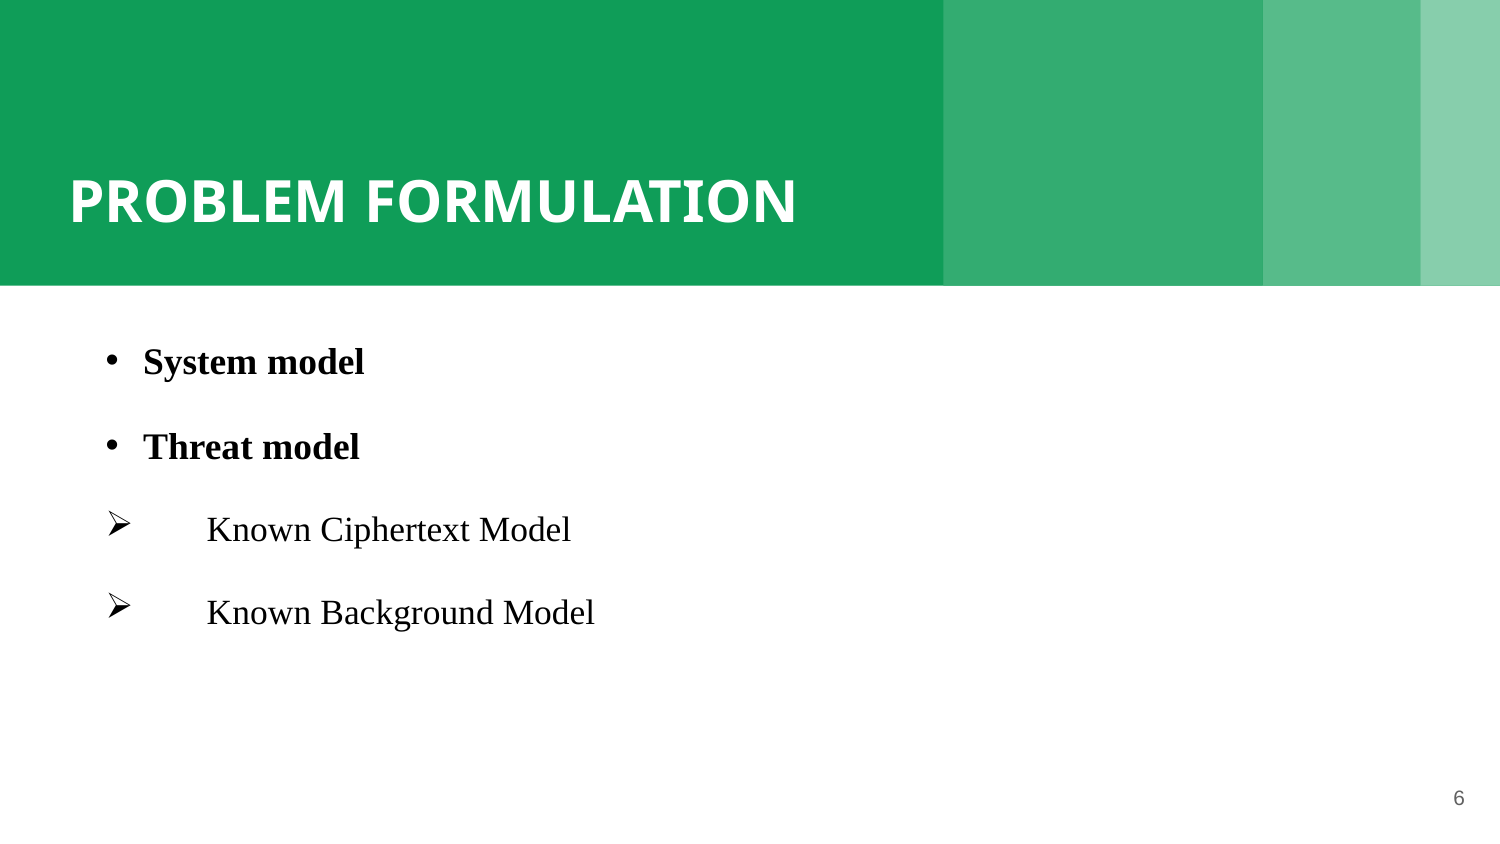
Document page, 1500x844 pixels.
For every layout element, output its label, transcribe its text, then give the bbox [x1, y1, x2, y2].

list System model Threat model Known Ciphertext Model Known Background Model [53, 315, 1447, 759]
title PROBLEM FORMULATION [53, 24, 914, 250]
slide_number 6 [1389, 764, 1480, 830]
